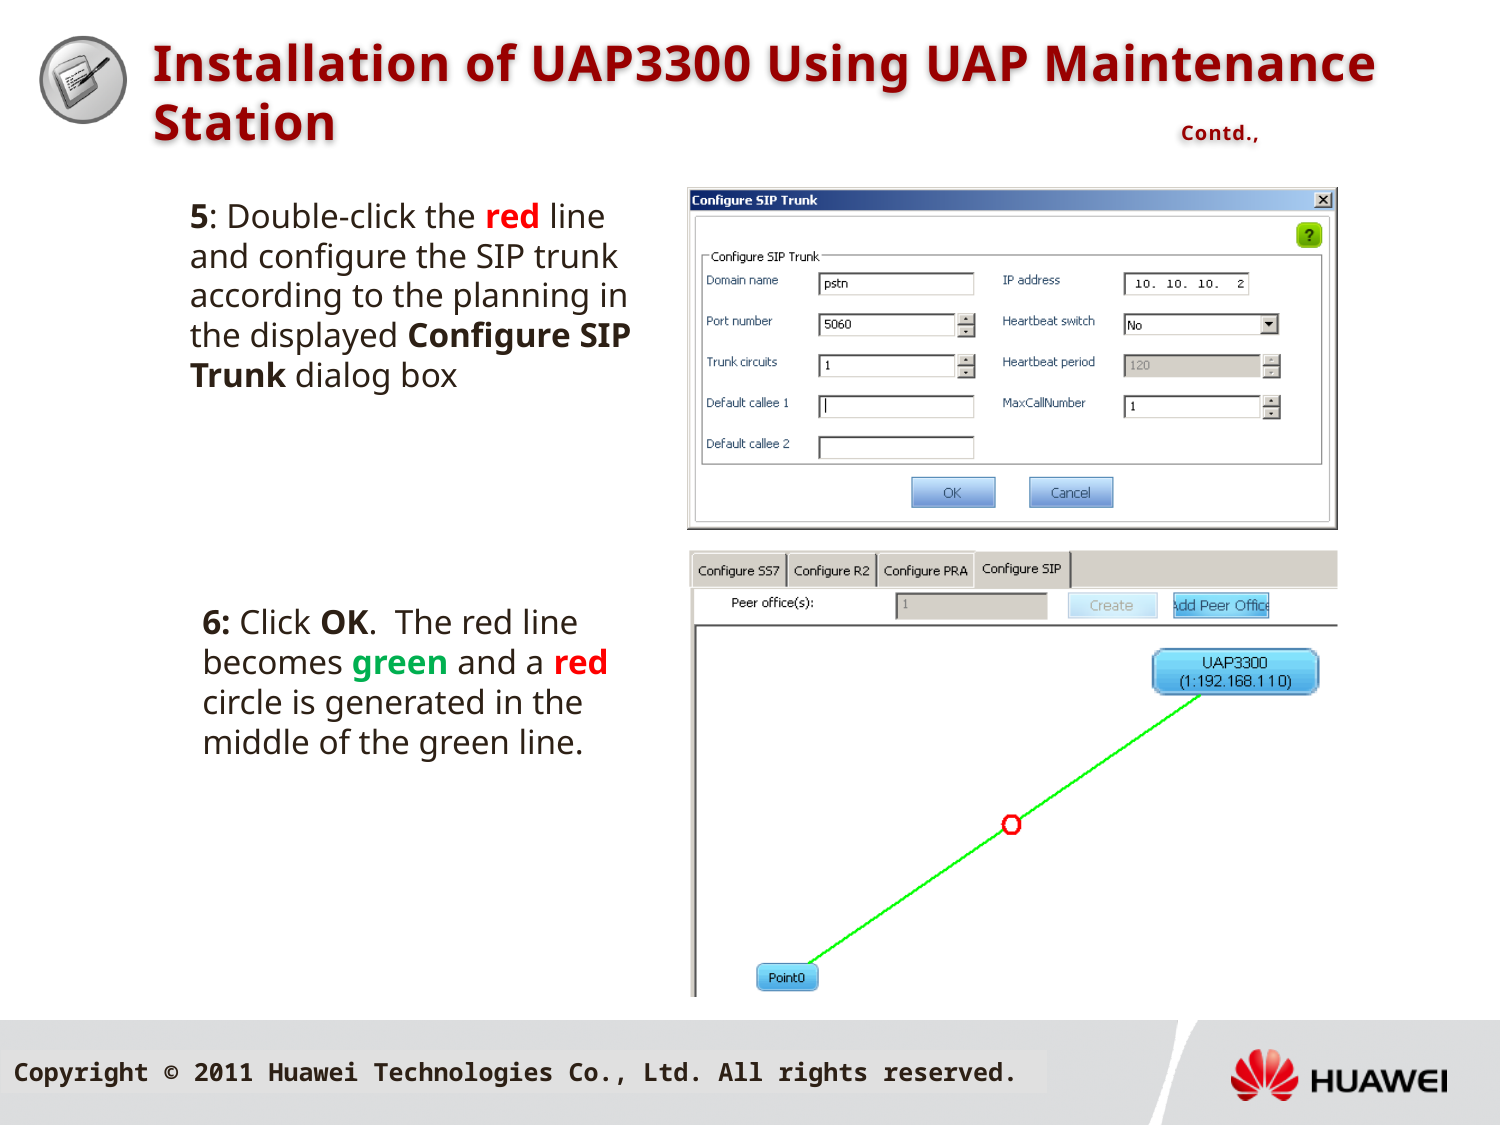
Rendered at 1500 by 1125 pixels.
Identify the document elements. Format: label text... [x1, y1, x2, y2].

picture [687, 187, 1338, 530]
picture [0, 1020, 1500, 1125]
picture [32, 28, 134, 131]
picture [687, 546, 1340, 997]
text_box 5: Double-click the red line and configure the SIP trunk according to the planning in the displayed Configure SIP Trunk dialog box [174, 187, 675, 402]
text_box 6: Click OK. The red line becomes green and a red circle is generated in the middle of the green line. [187, 594, 638, 769]
text_box Installation of UAP3300 Using UAP Maintenance Station Contd., [123, 19, 1395, 163]
